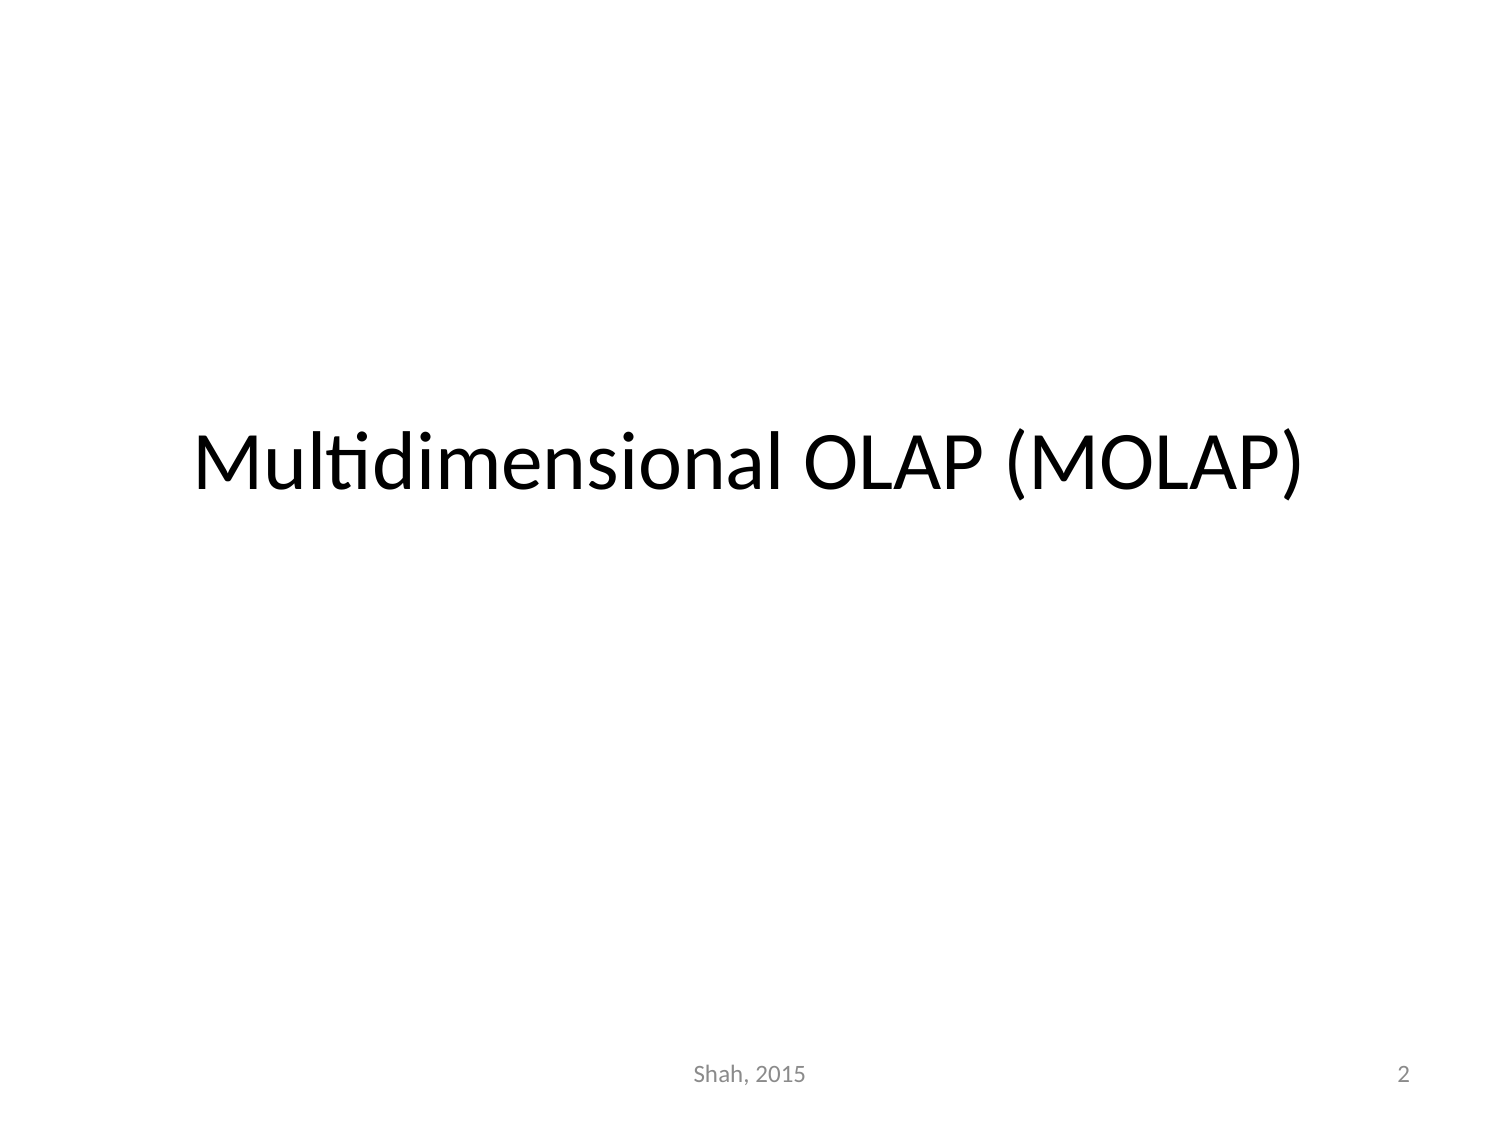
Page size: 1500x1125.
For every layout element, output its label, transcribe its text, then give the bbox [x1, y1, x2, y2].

title Multidimensional OLAP (MOLAP) [74, 362, 1425, 550]
footer Shah, 2015 [512, 1042, 988, 1103]
slide_number 2 [1074, 1042, 1425, 1103]
